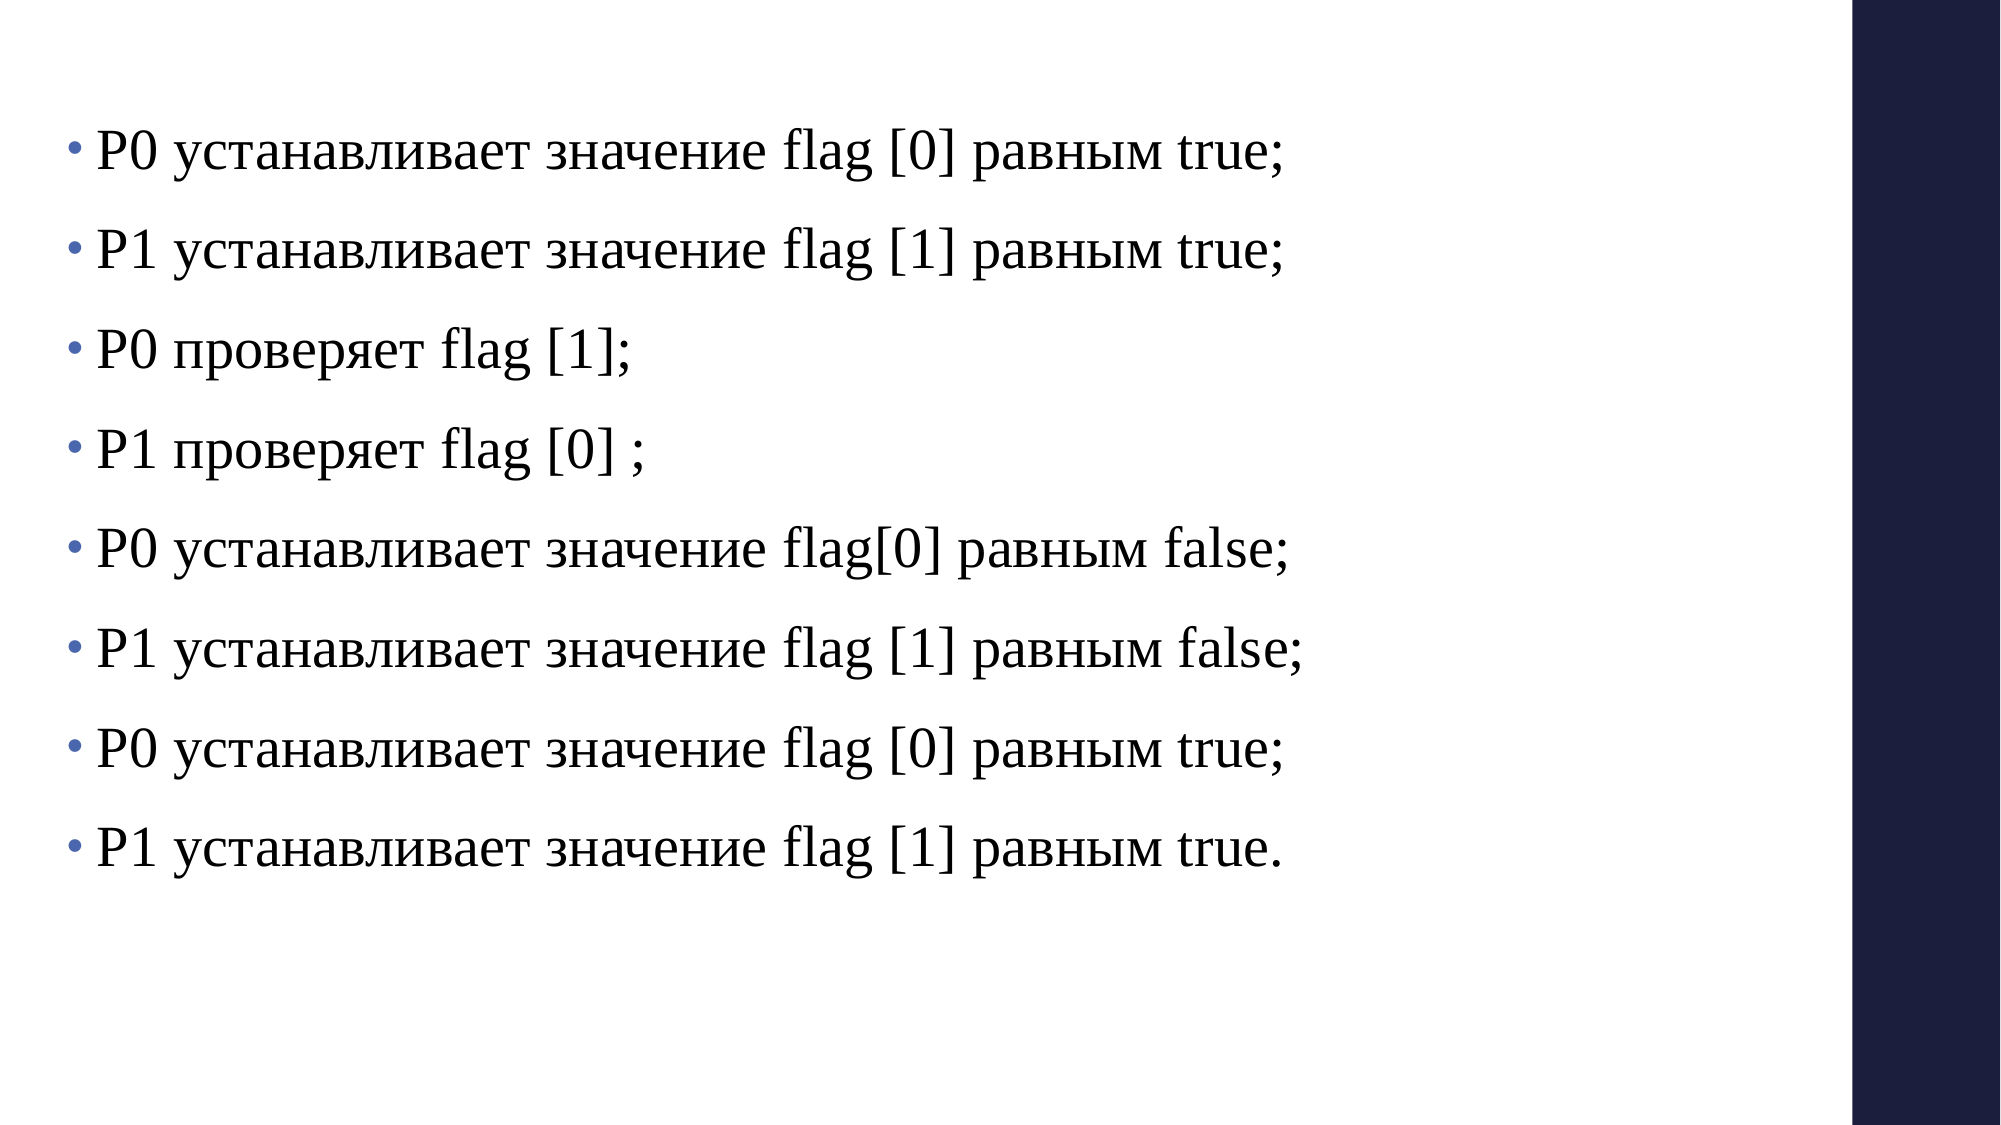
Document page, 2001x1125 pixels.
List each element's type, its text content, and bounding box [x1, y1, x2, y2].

list Р0 устанавливает значение flag [0] равным true; P1 устанавливает значение flag [1] равным true; Р0 проверяет flag [1]; P1 проверяет flag [0] ; Р0 устанавливает значение flag[0] равным false; Р1 устанавливает значение flag [1] равным false; Р0 устанавливает значение flag [0] равным true; P1 устанавливает значение flag [1] равным true. [51, 108, 1754, 1048]
